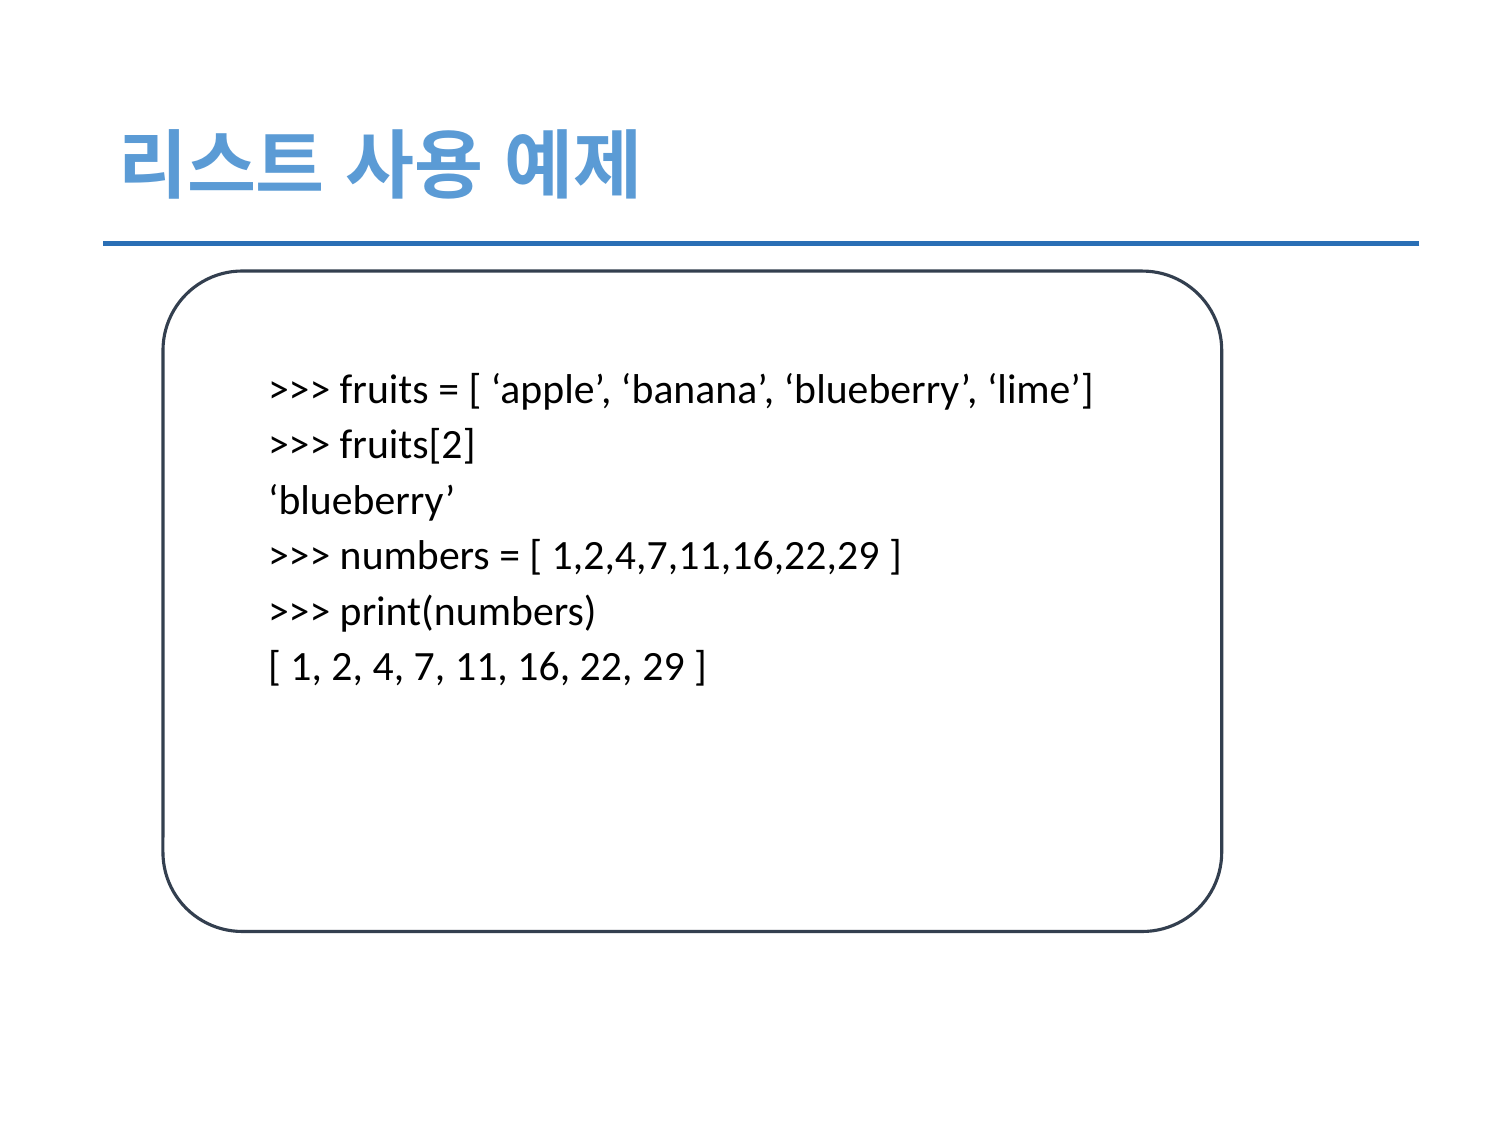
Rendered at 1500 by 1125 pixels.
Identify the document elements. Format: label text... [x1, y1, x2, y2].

title 리스트 사용 예제 [103, 246, 1397, 278]
list >>> fruits = [ ‘apple’, ‘banana’, ‘blueberry’, ‘lime’] >>> fruits[2] ‘blueberry’ >>> numbers = [ 1,2,4,7,11,16,22,29 ] >>> print(numbers) [ 1, 2, 4, 7, 11, 16, 22, 29 ] [103, 299, 1266, 857]
text_box [181, 278, 1203, 299]
title 리스트 사용 예제 [103, 59, 1397, 241]
text_box [163, 857, 1222, 932]
